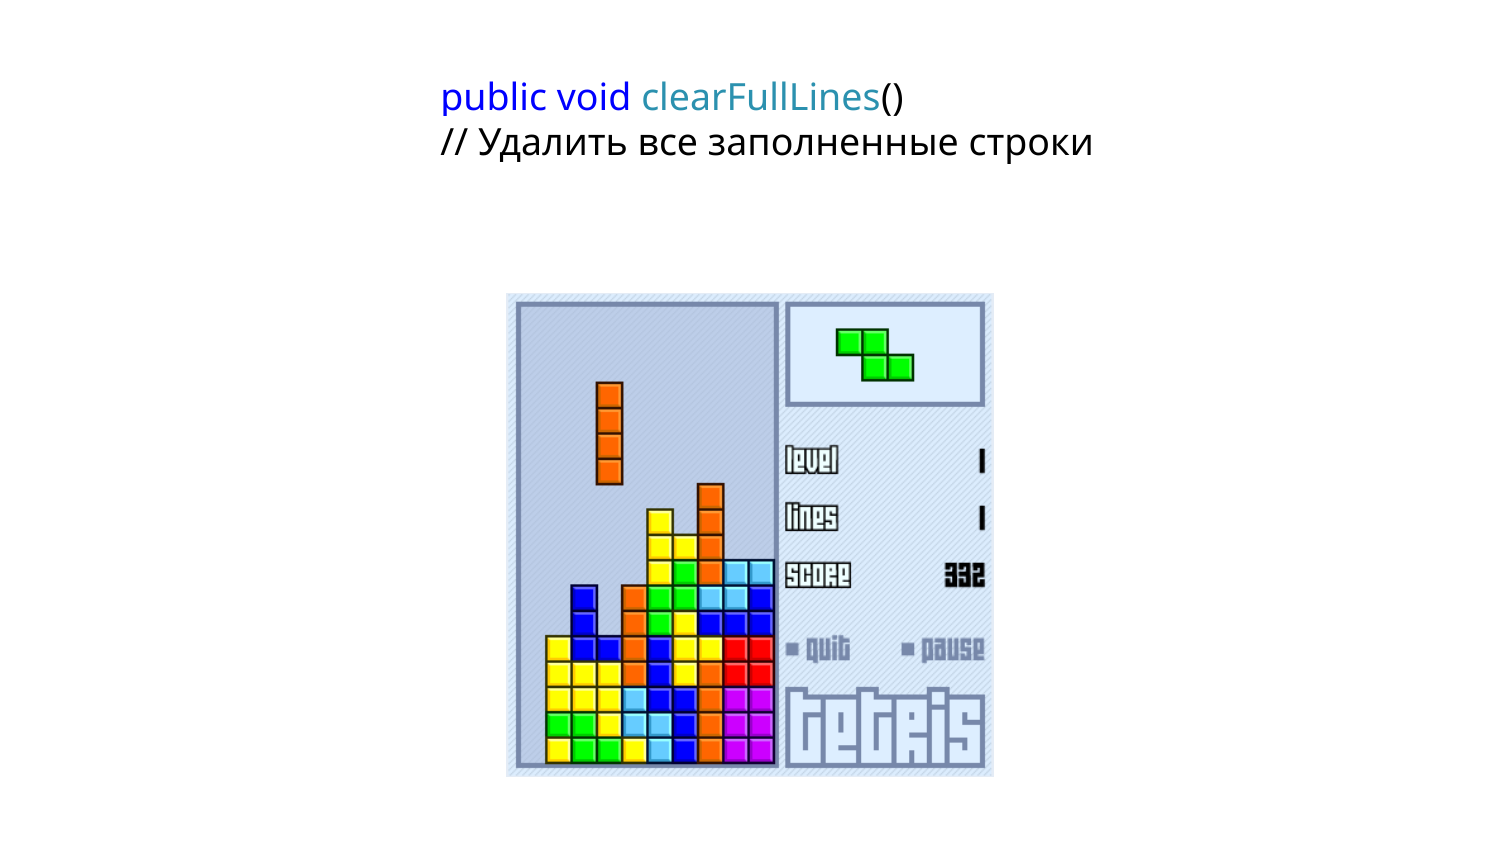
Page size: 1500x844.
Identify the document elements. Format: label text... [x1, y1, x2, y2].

picture [505, 293, 995, 777]
text_box public void clearFullLines() // Удалить все заполненные строки [429, 67, 1326, 170]
